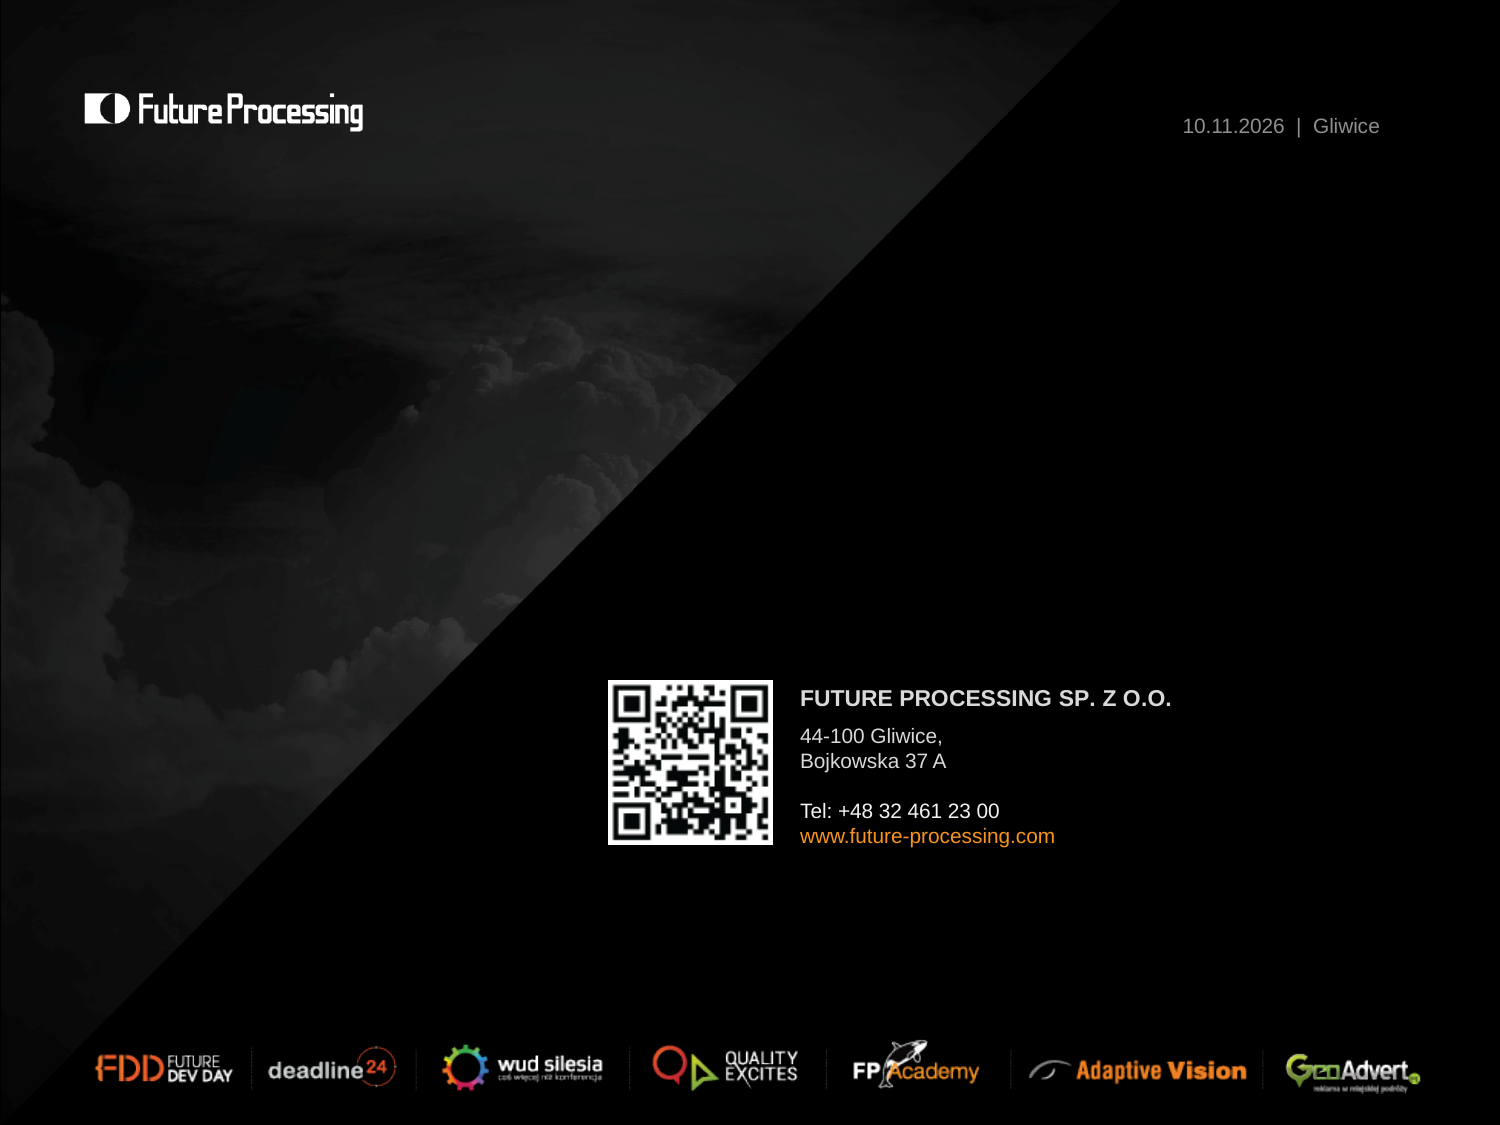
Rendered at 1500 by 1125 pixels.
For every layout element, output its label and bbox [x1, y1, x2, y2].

slide_number [1071, 101, 1395, 148]
picture [0, 0, 1500, 1125]
